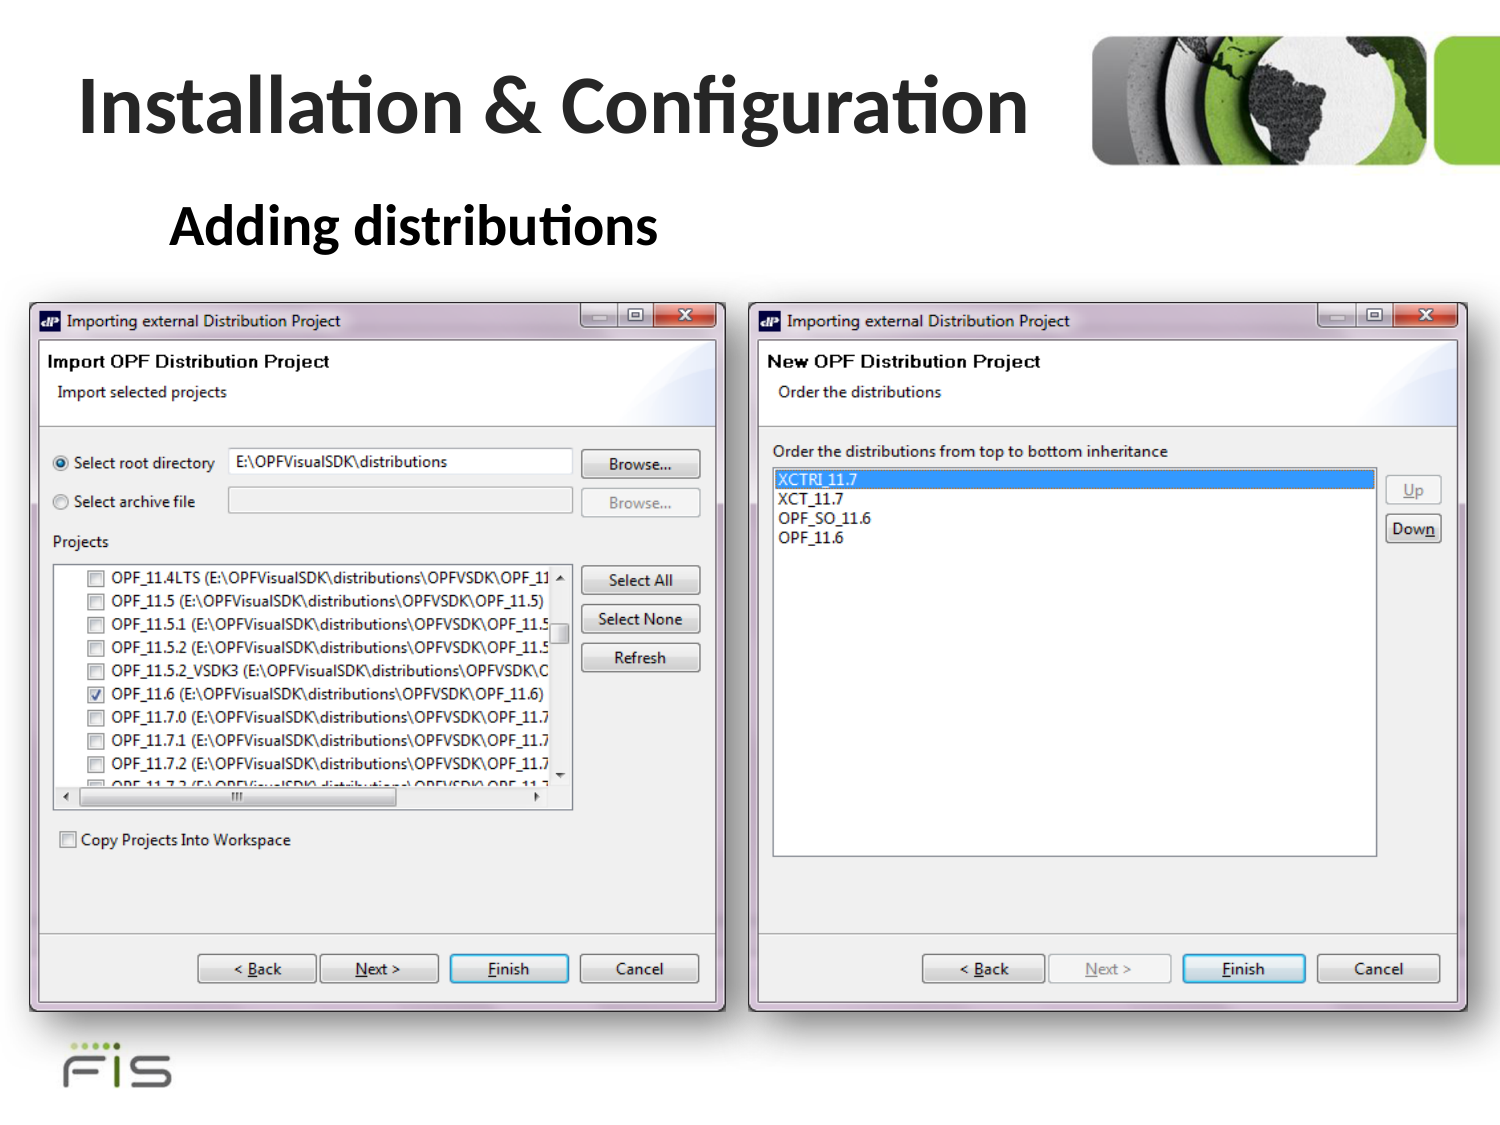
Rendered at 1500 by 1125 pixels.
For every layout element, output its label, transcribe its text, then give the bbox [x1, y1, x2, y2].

title Installation & Configuration [62, 32, 1063, 170]
picture [0, 0, 1500, 1125]
text_box Adding distributions [4, 180, 1304, 265]
